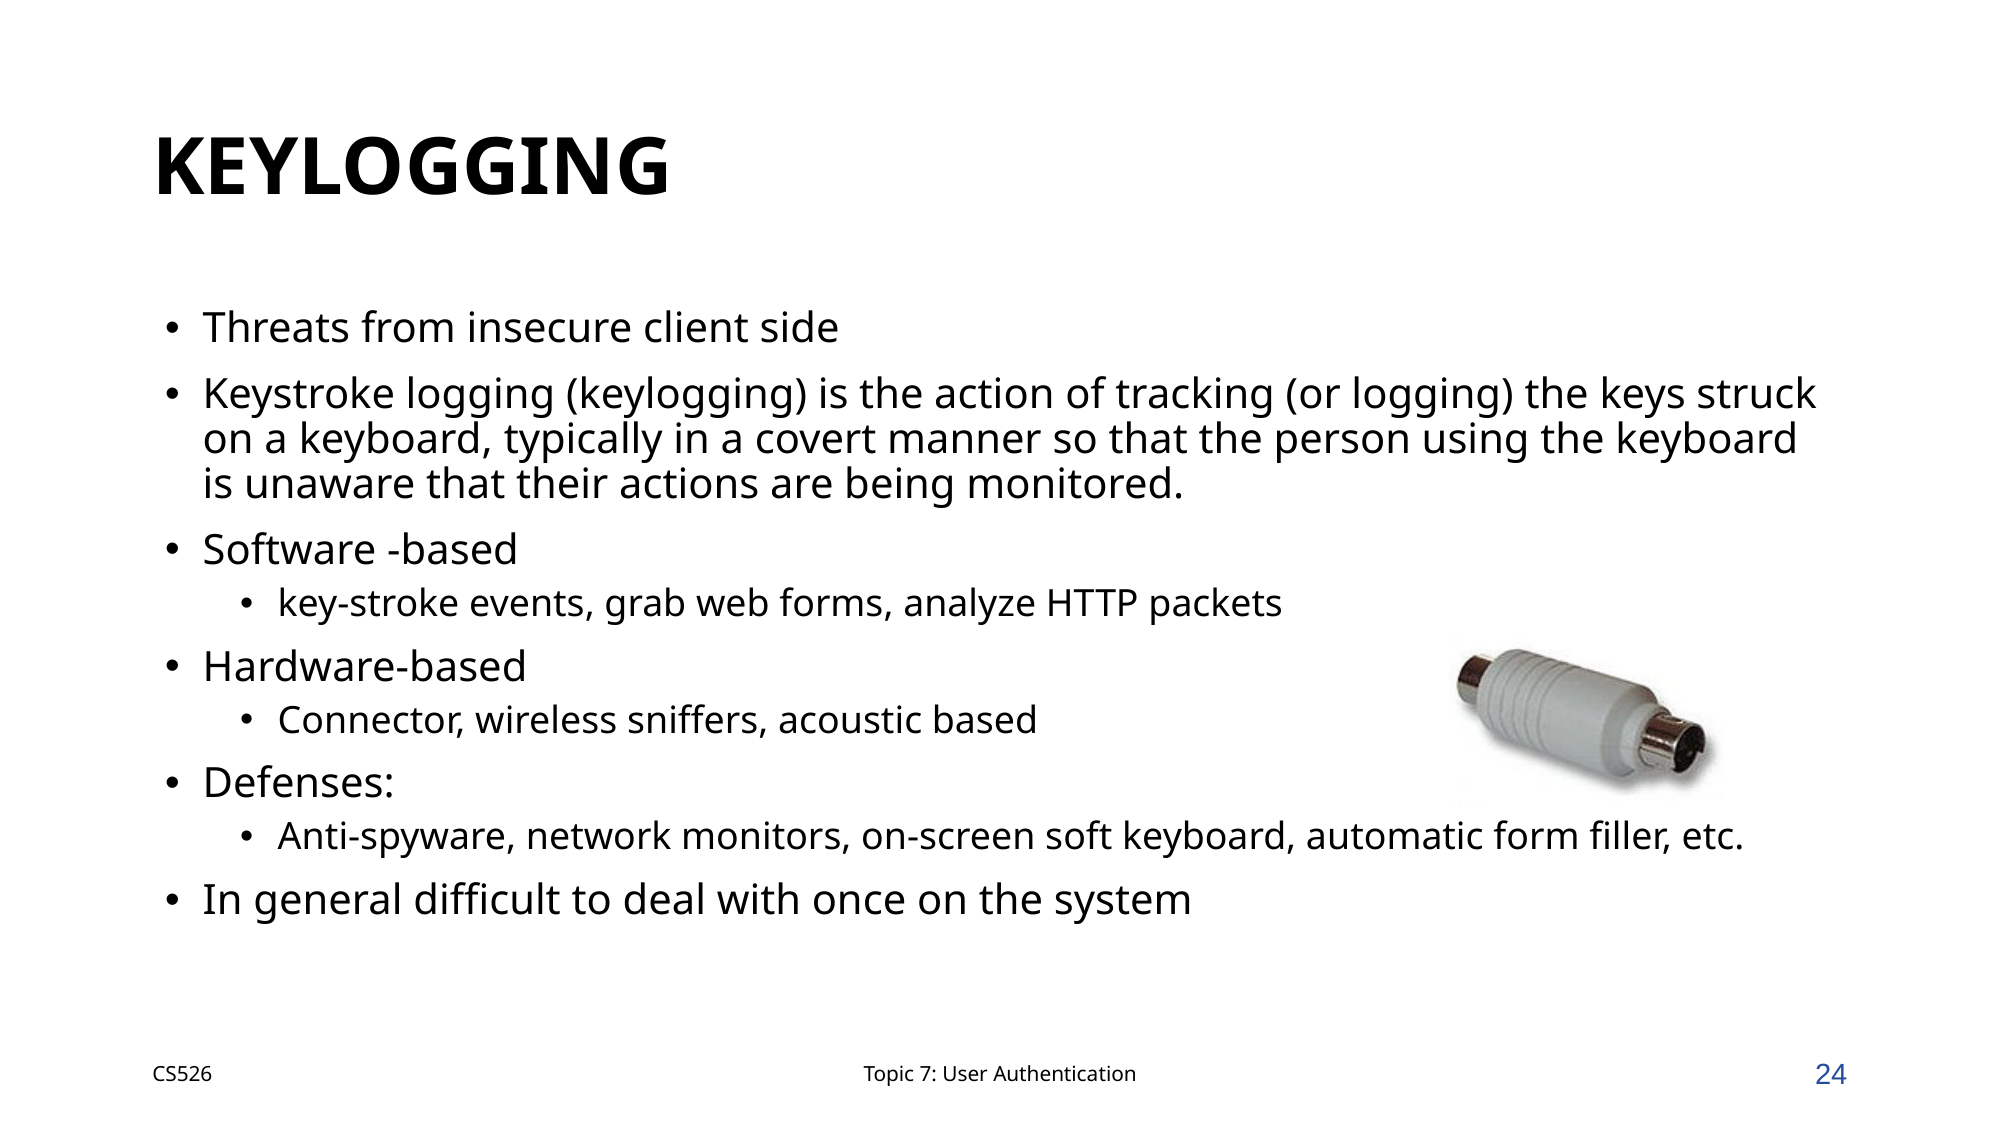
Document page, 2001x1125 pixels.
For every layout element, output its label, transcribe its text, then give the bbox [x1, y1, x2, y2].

title KeyLogging [137, 59, 1863, 278]
slide_number 24 [1412, 1042, 1863, 1103]
footer Topic 7: User Authentication [662, 1042, 1338, 1103]
picture [1449, 637, 1724, 807]
list Threats from insecure client side Keystroke logging (keylogging) is the action of tracking (or logging) the keys struck on a keyboard, typically in a covert manner so that the person using the keyboard is unaware that their actions are being monitored. Software -based key-stroke events, grab web forms, analyze HTTP packets Hardware-based Connector, wireless sniffers, acoustic based Defenses: Anti-spyware, network monitors, on-screen soft keyboard, automatic form filler, etc. In general difficult to deal with once on the system [150, 299, 1850, 1014]
slide_number CS526 [137, 1042, 588, 1103]
